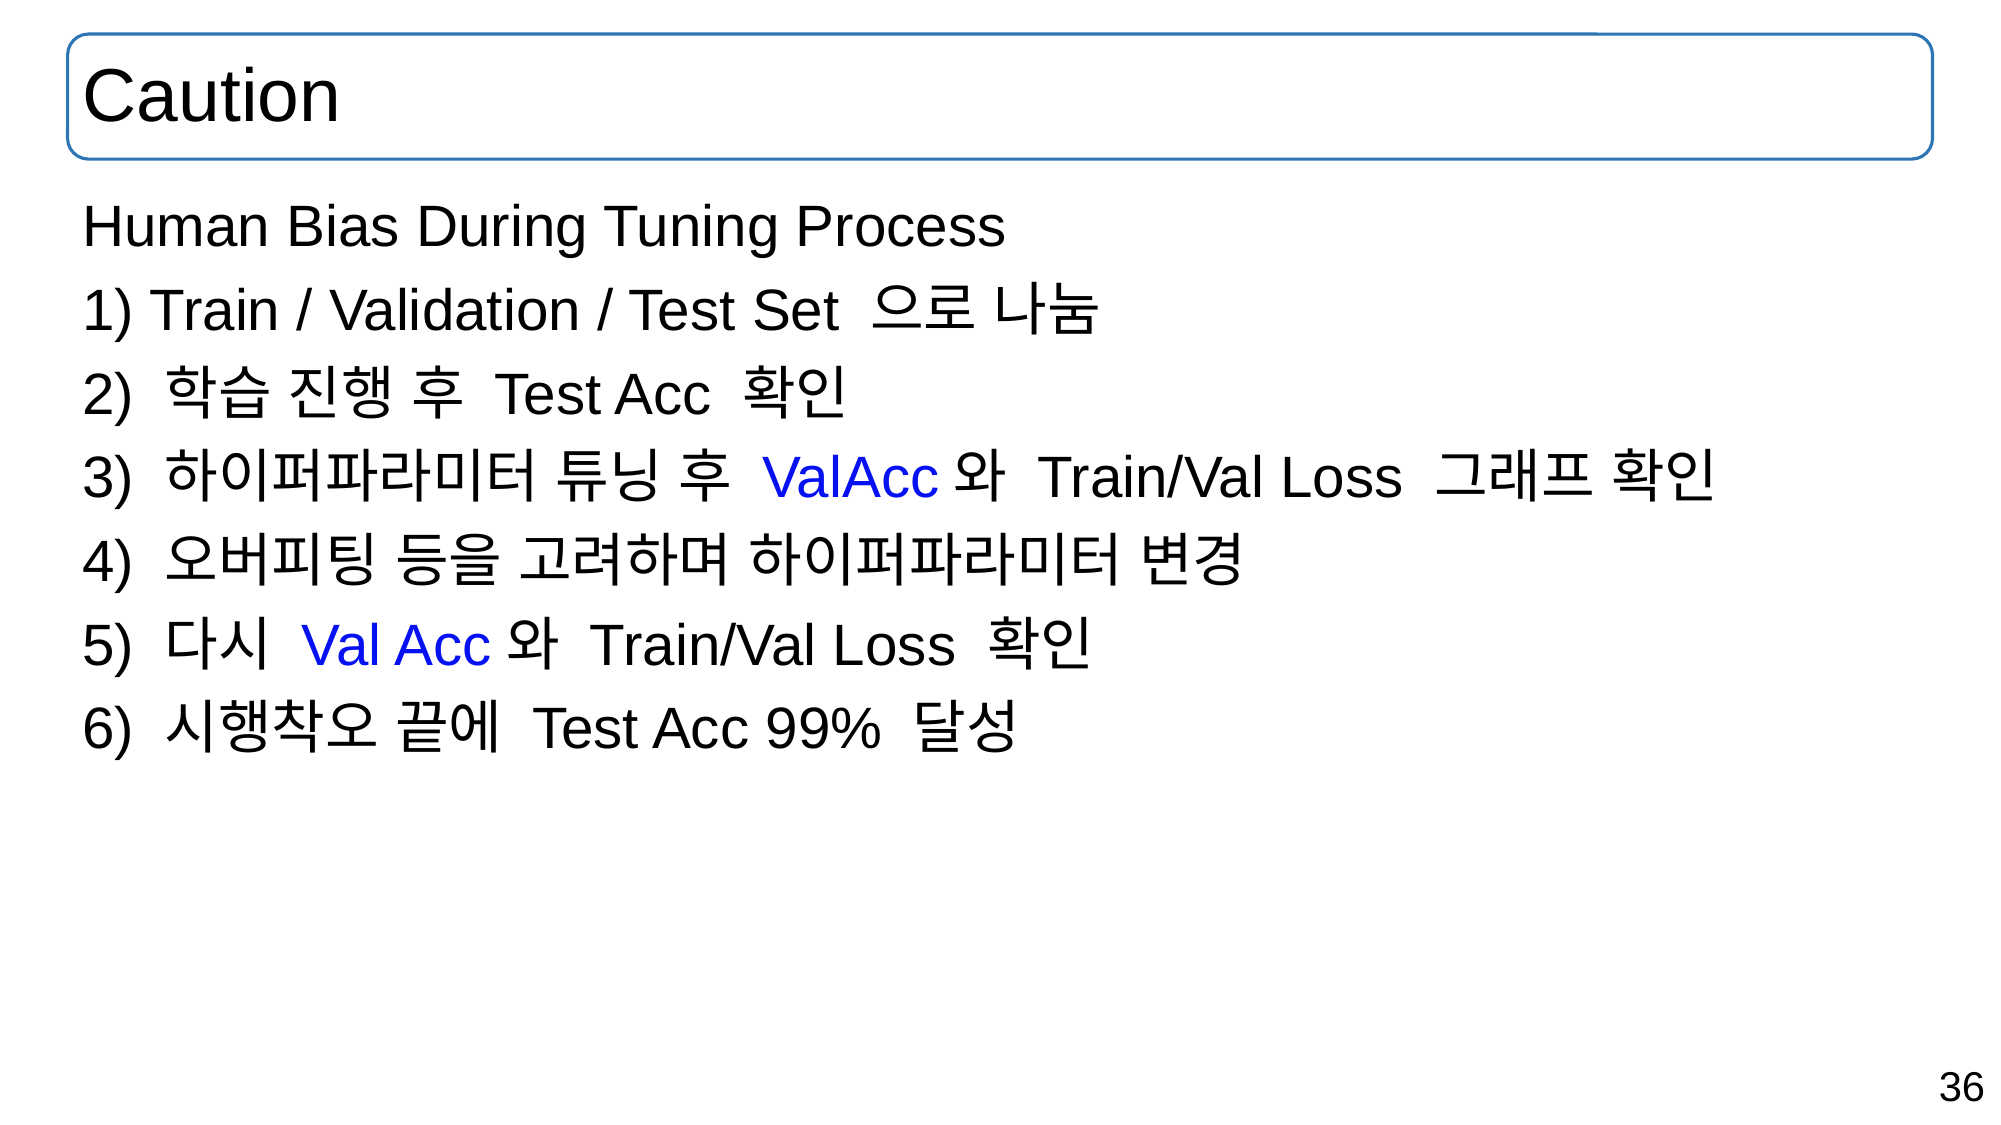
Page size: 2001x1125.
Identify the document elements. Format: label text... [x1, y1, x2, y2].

list Human Bias During Tuning Process 1) Train / Validation / Test Set 으로 나눔 2) 학습 진행 후 Test Acc 확인 3) 하이퍼파라미터 튜닝 후 ValAcc와 Train/Val Loss 그래프 확인 4) 오버피팅 등을 고려하며 하이퍼파라미터 변경 5) 다시 Val Acc와 Train/Val Loss 확인 6) 시행착오 끝에 Test Acc 99% 달성 [67, 189, 1933, 1019]
title Caution [67, 34, 1933, 160]
